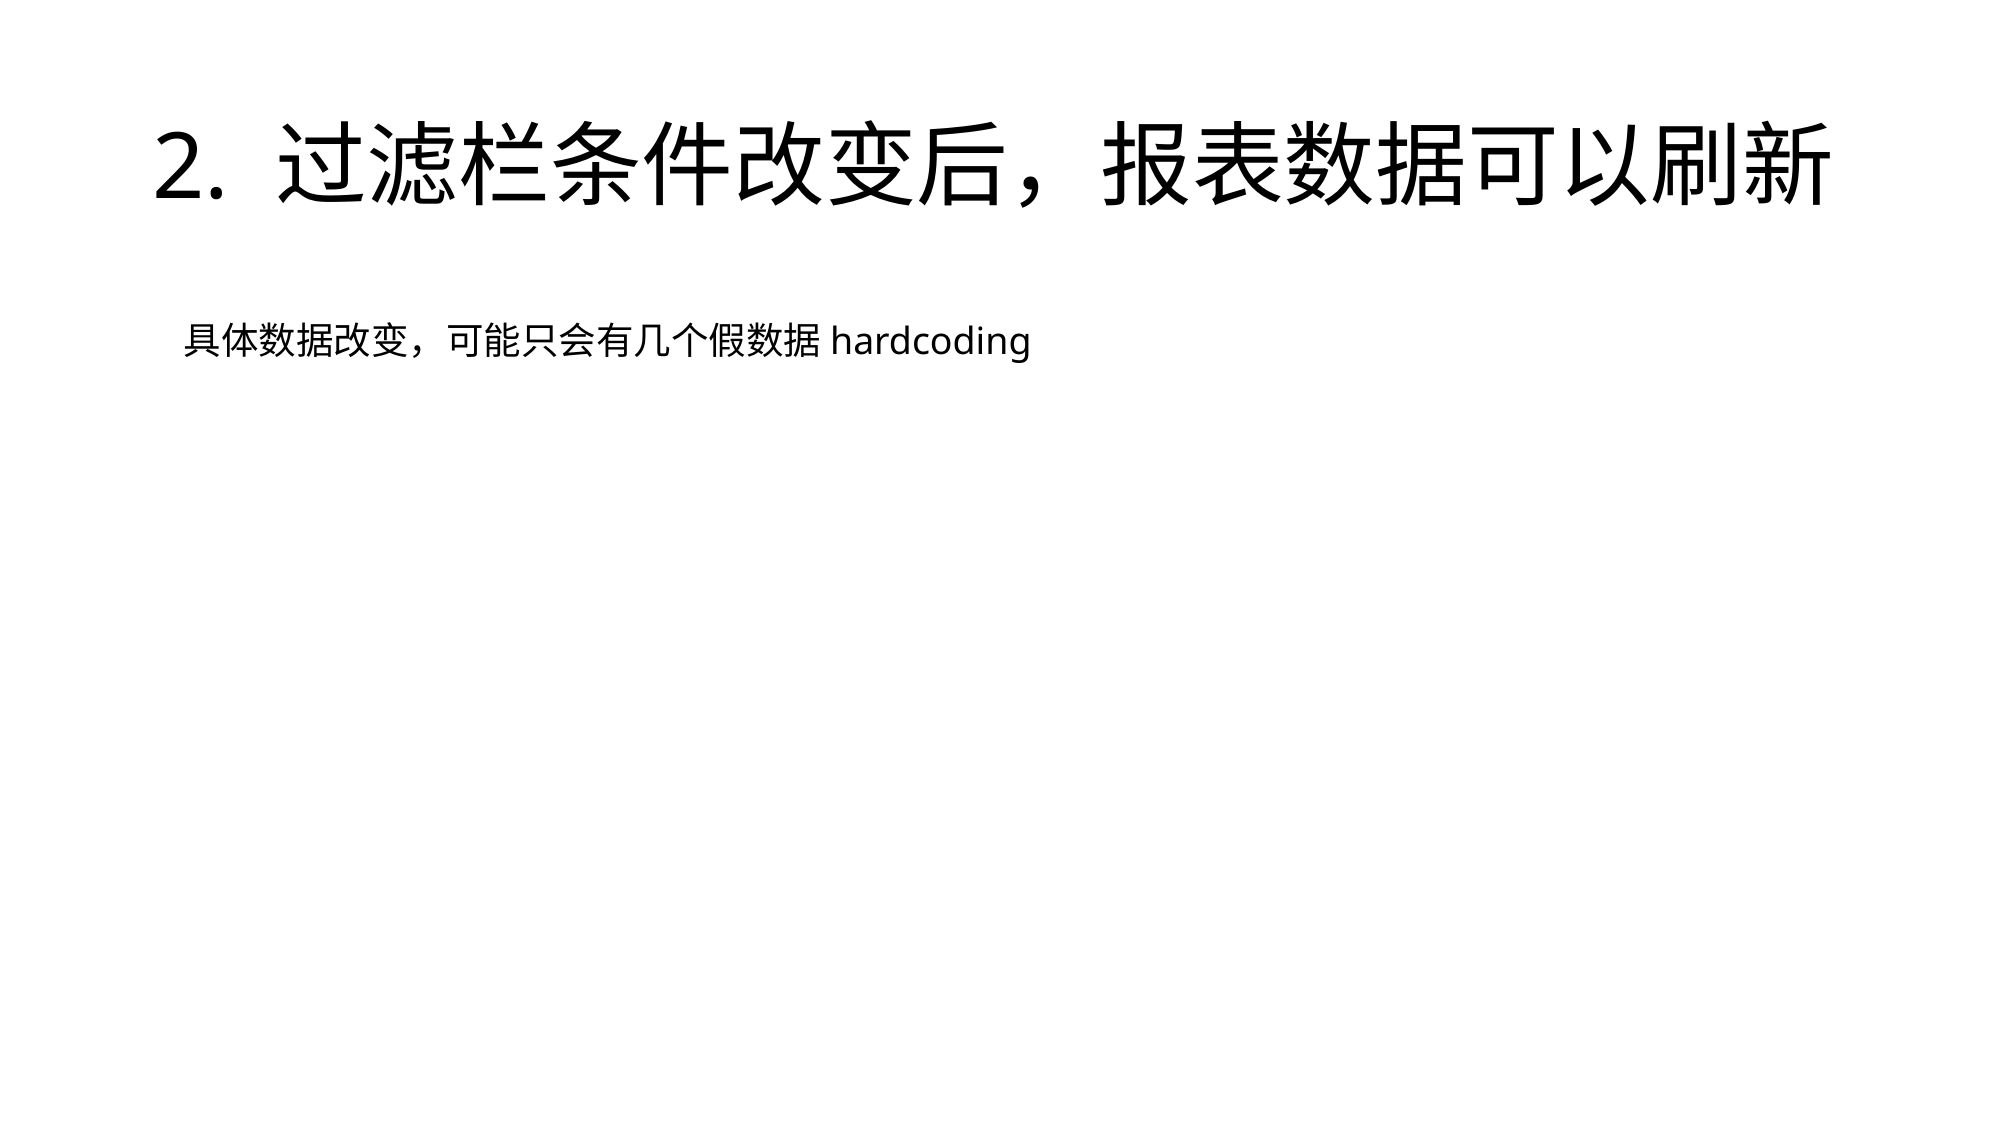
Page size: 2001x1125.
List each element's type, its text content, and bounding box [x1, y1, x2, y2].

text_box 具体数据改变，可能只会有几个假数据hardcoding [168, 309, 1759, 370]
title 2. 过滤栏条件改变后，报表数据可以刷新 [137, 59, 1863, 278]
